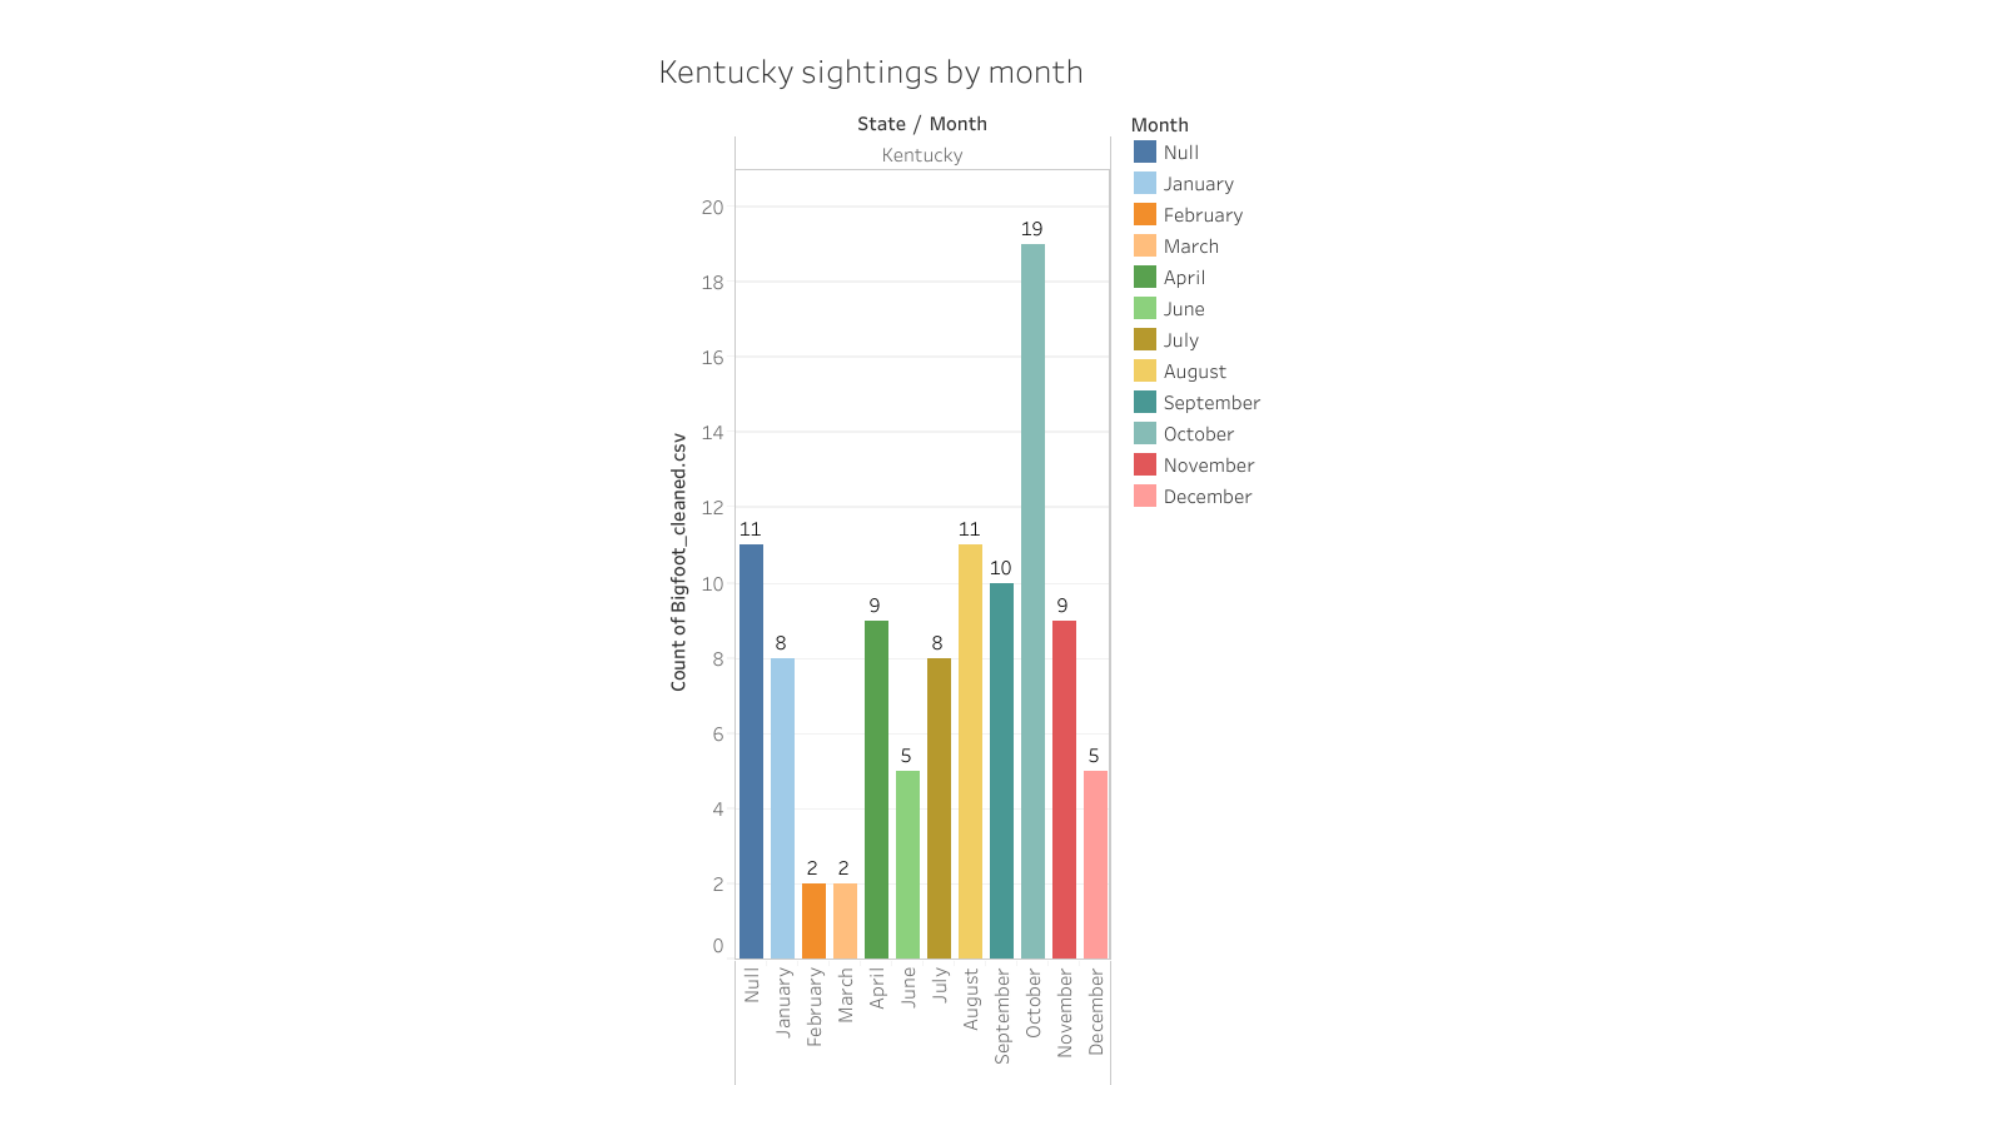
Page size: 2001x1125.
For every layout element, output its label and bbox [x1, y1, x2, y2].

picture [652, 39, 1348, 1085]
